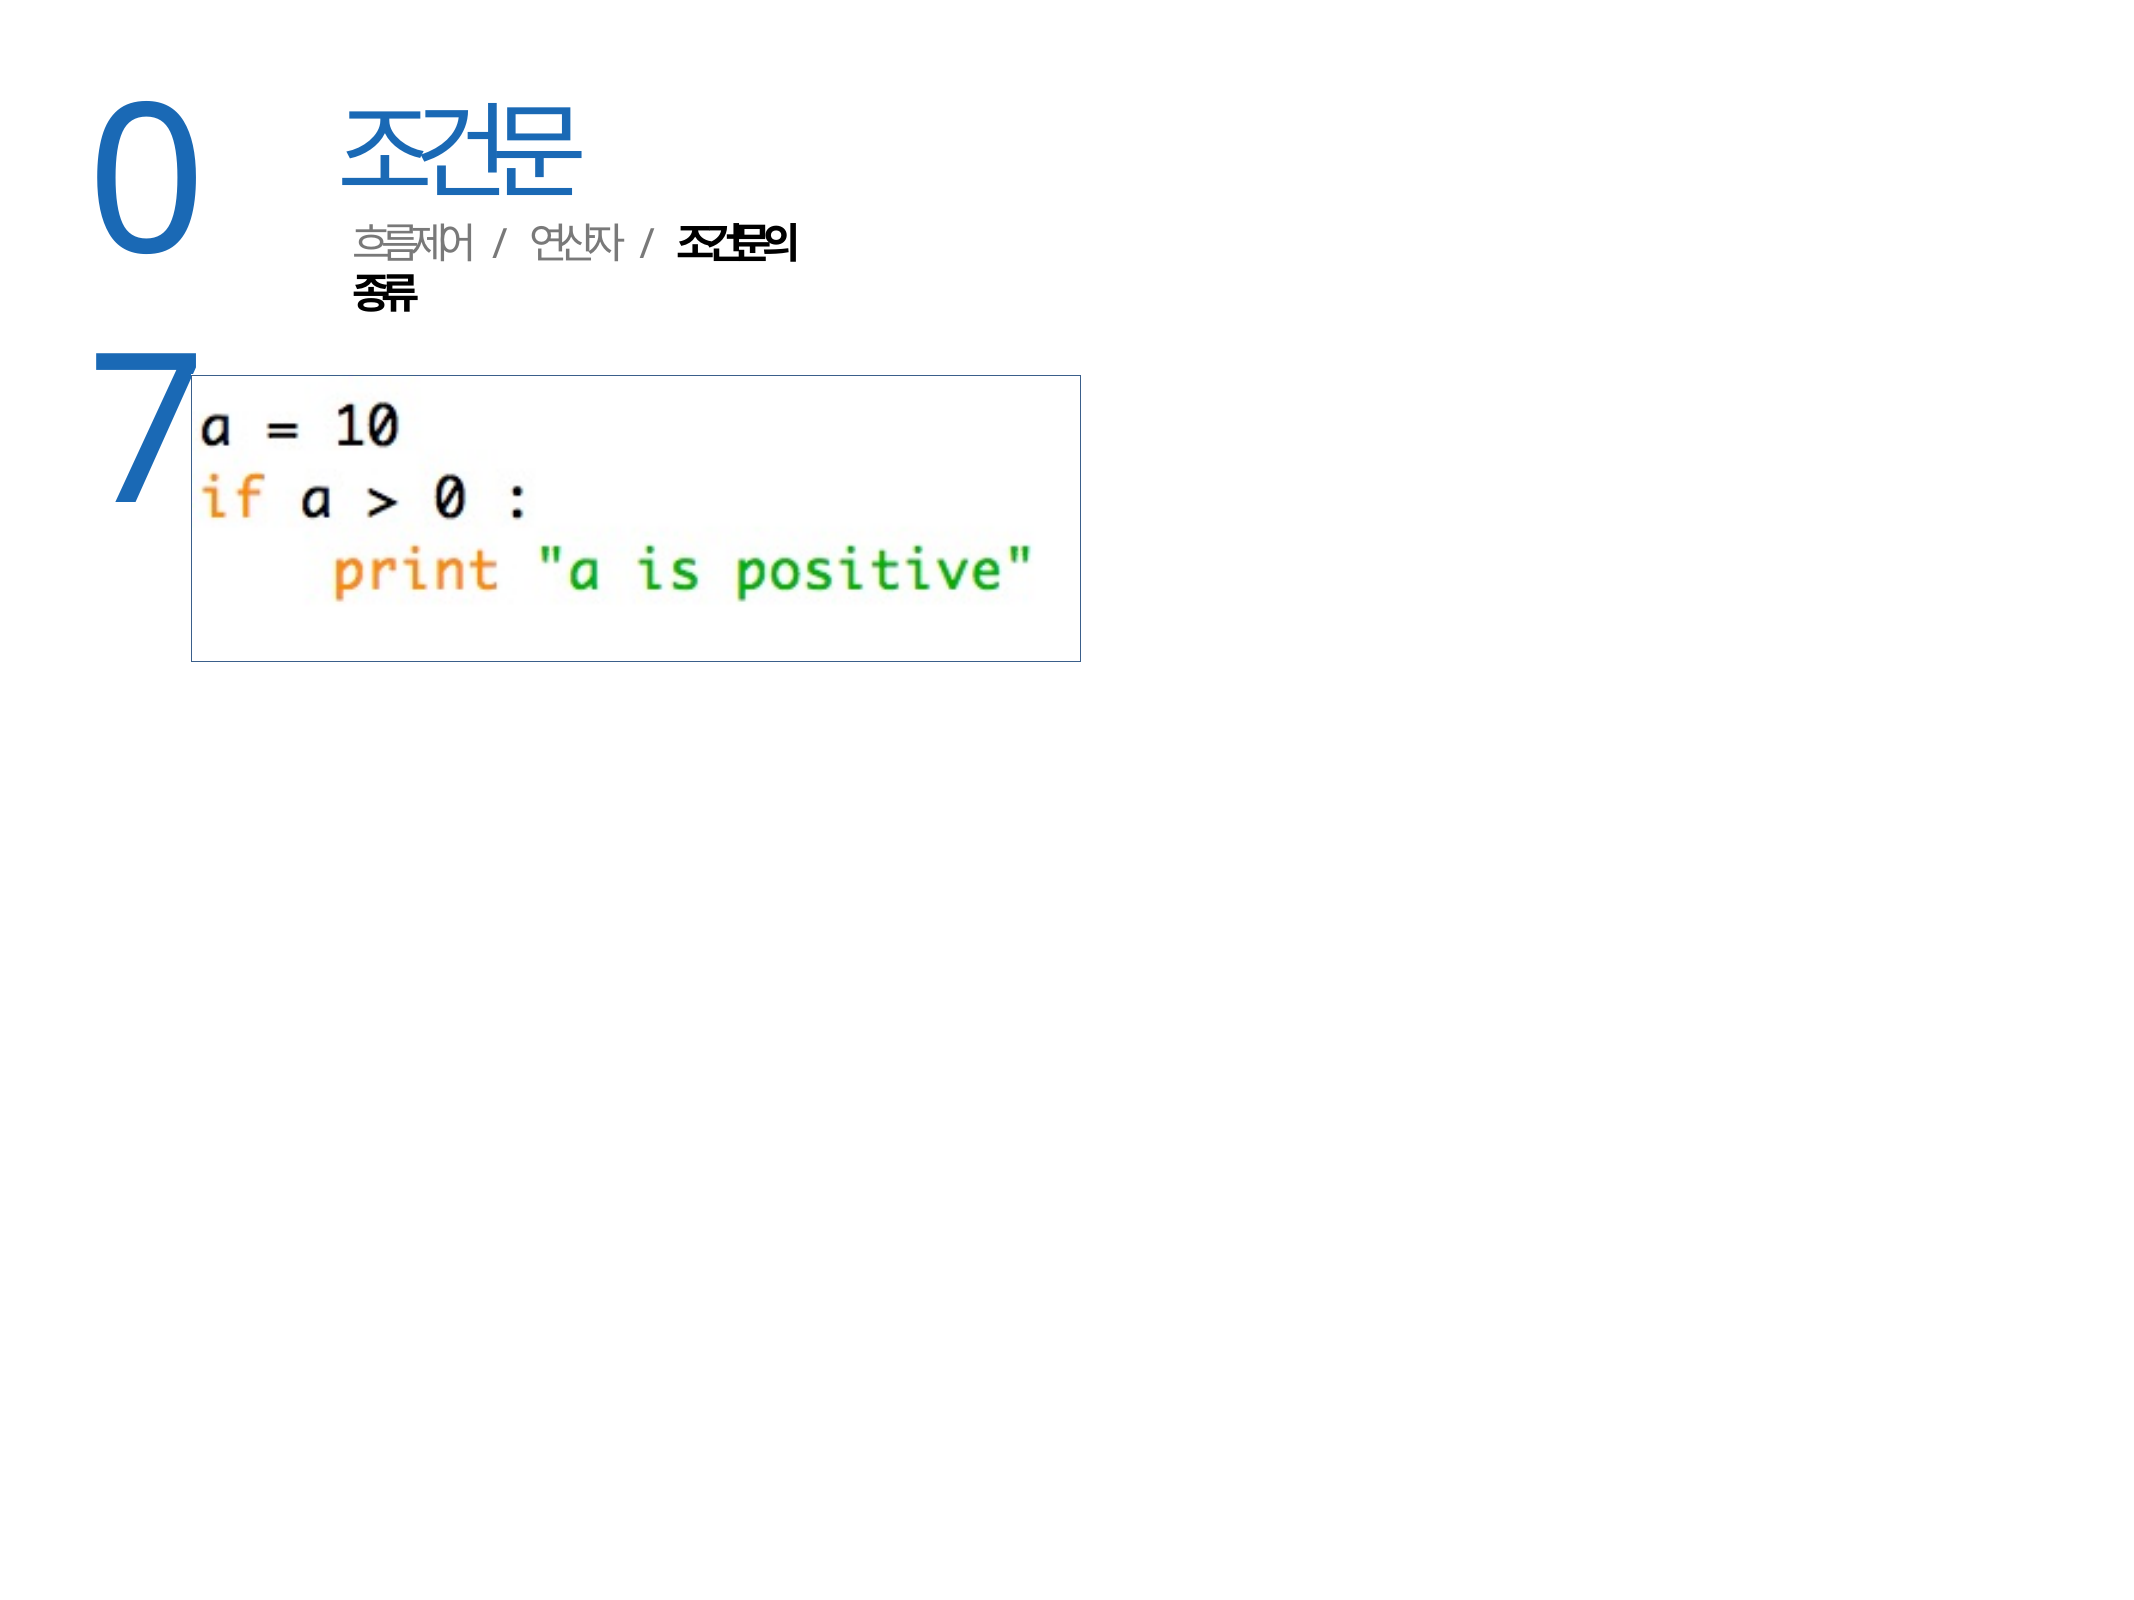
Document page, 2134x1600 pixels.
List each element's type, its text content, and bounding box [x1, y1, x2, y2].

text_box 07 [85, 43, 332, 544]
picture [191, 374, 1081, 662]
text_box 조건문 흐름제어 / 연산자 / 조건문의 종류 [335, 85, 860, 317]
